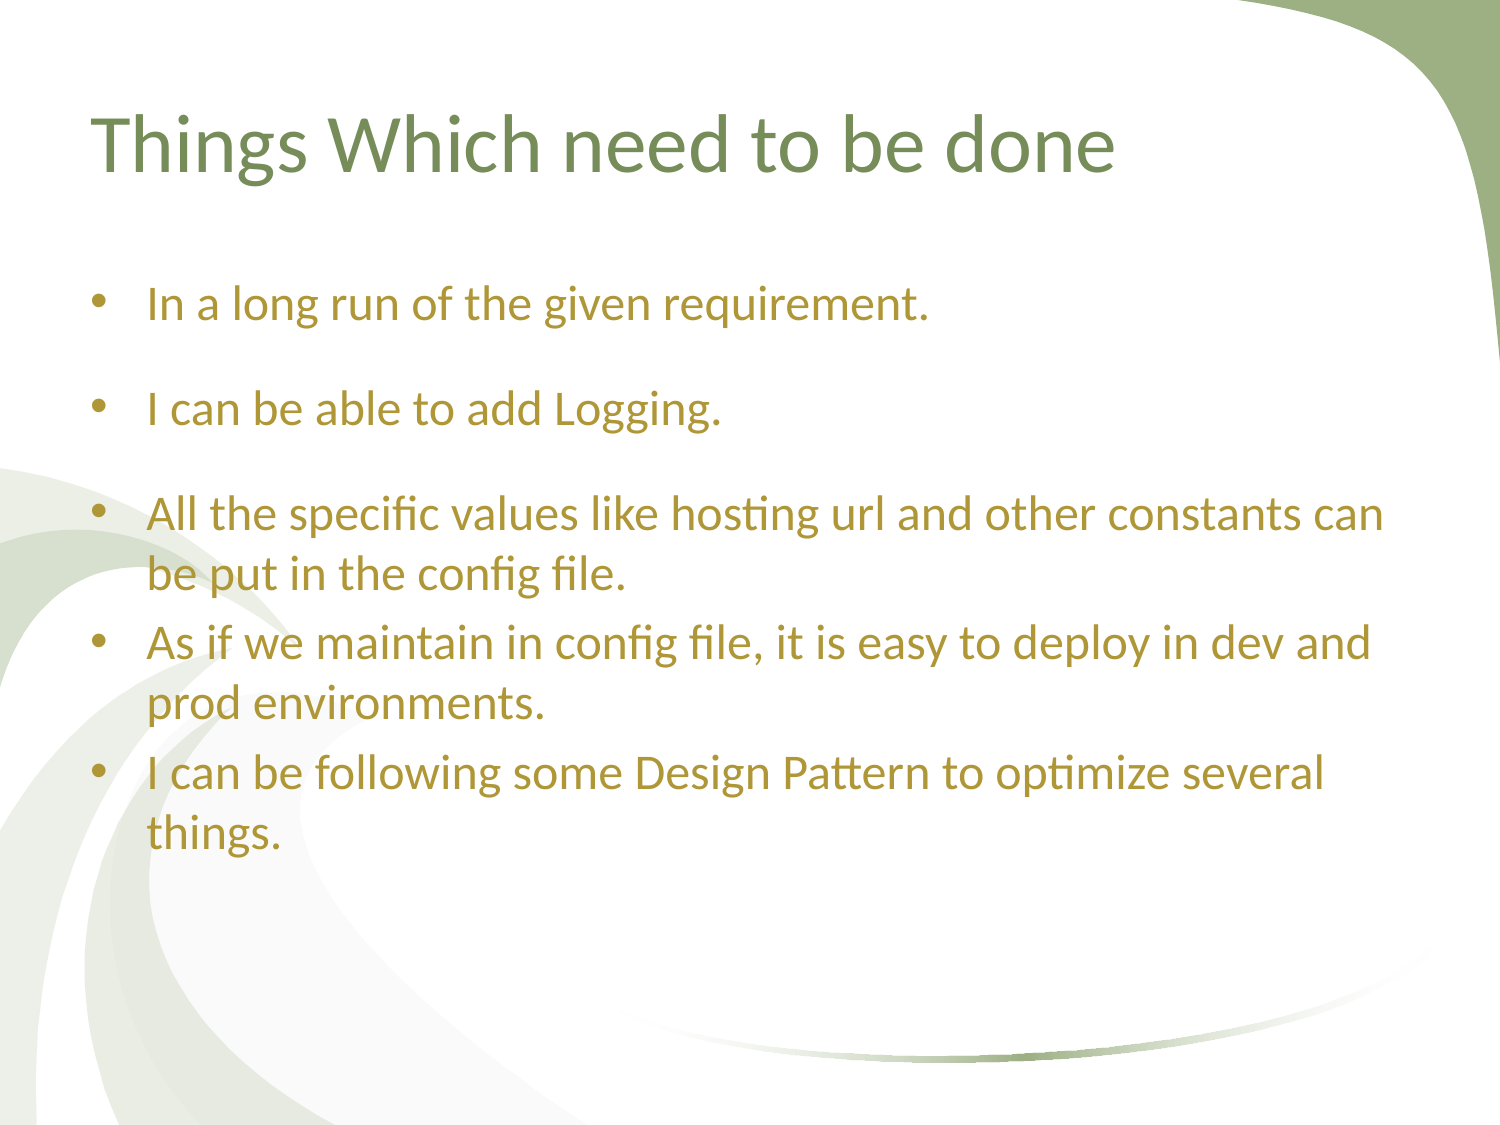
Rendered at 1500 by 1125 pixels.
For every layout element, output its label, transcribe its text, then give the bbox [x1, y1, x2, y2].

title Things Which need to be done [75, 45, 1425, 233]
list In a long run of the given requirement. I can be able to add Logging. All the specific values like hosting url and other constants can be put in the config file. As if we maintain in config file, it is easy to deploy in dev and prod environments. I can be following some Design Pattern to optimize several things. [75, 262, 1425, 1005]
